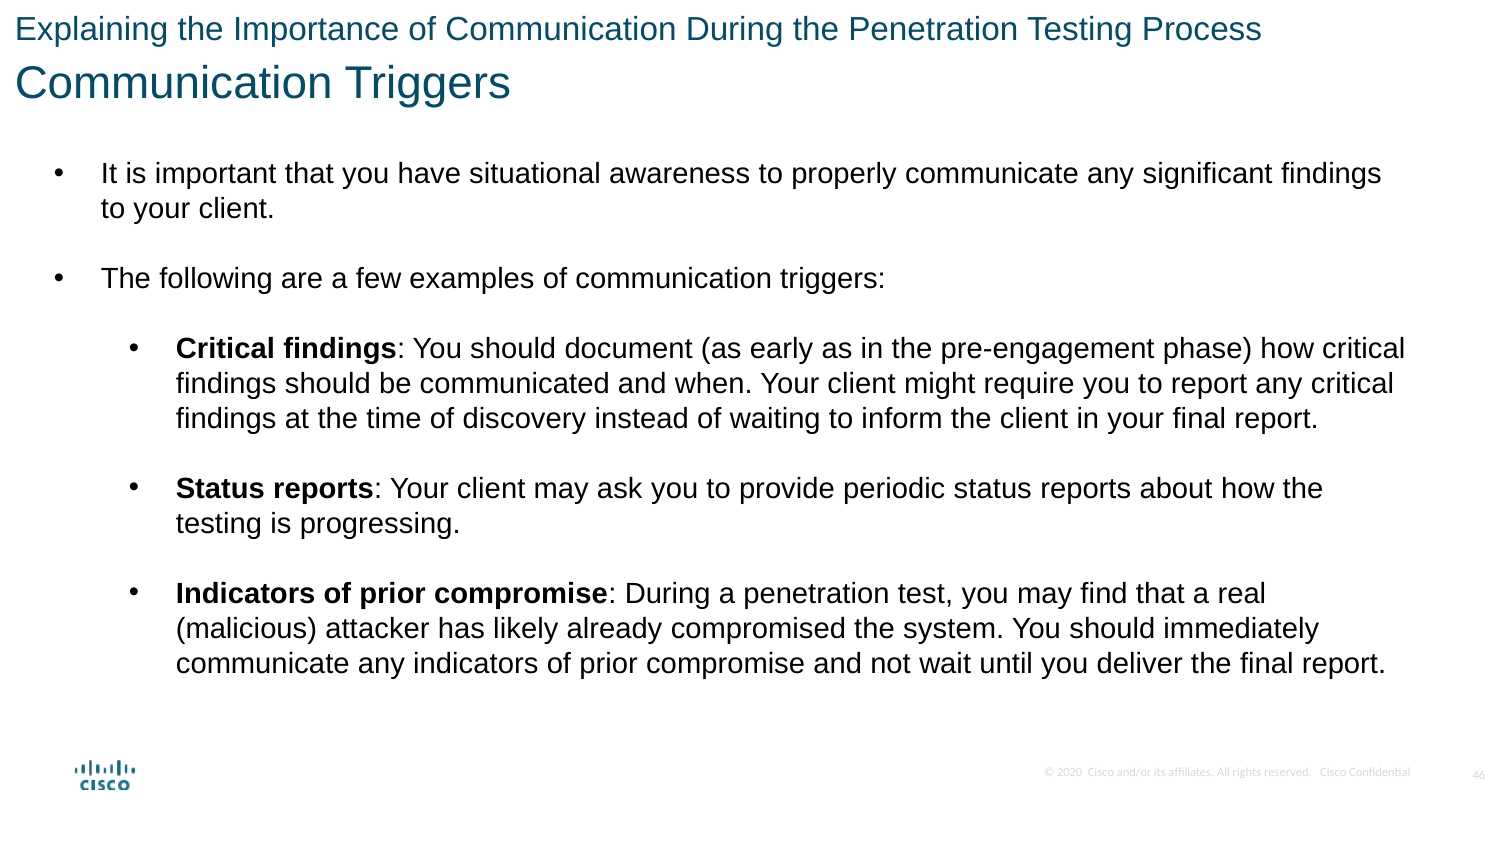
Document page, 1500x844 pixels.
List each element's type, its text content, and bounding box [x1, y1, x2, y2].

picture [75, 759, 135, 790]
text_box It is important that you have situational awareness to properly communicate any significant findings to your client. The following are a few examples of communication triggers: Critical findings: You should document (as early as in the pre-engagement phase) how critical findings should be communicated and when. Your client might require you to report any critical findings at the time of discovery instead of waiting to inform the client in your final report. Status reports: Your client may ask you to provide periodic status reports about how the testing is progressing. Indicators of prior compromise: During a penetration test, you may find that a real (malicious) attacker has likely already compromised the system. You should immediately communicate any indicators of prior compromise and not wait until you deliver the final report. [38, 147, 1432, 717]
list Communication Triggers [0, 45, 1500, 118]
list Explaining the Importance of Communication During the Penetration Testing Process [0, 0, 1500, 45]
slide_number 46 [1425, 759, 1500, 797]
